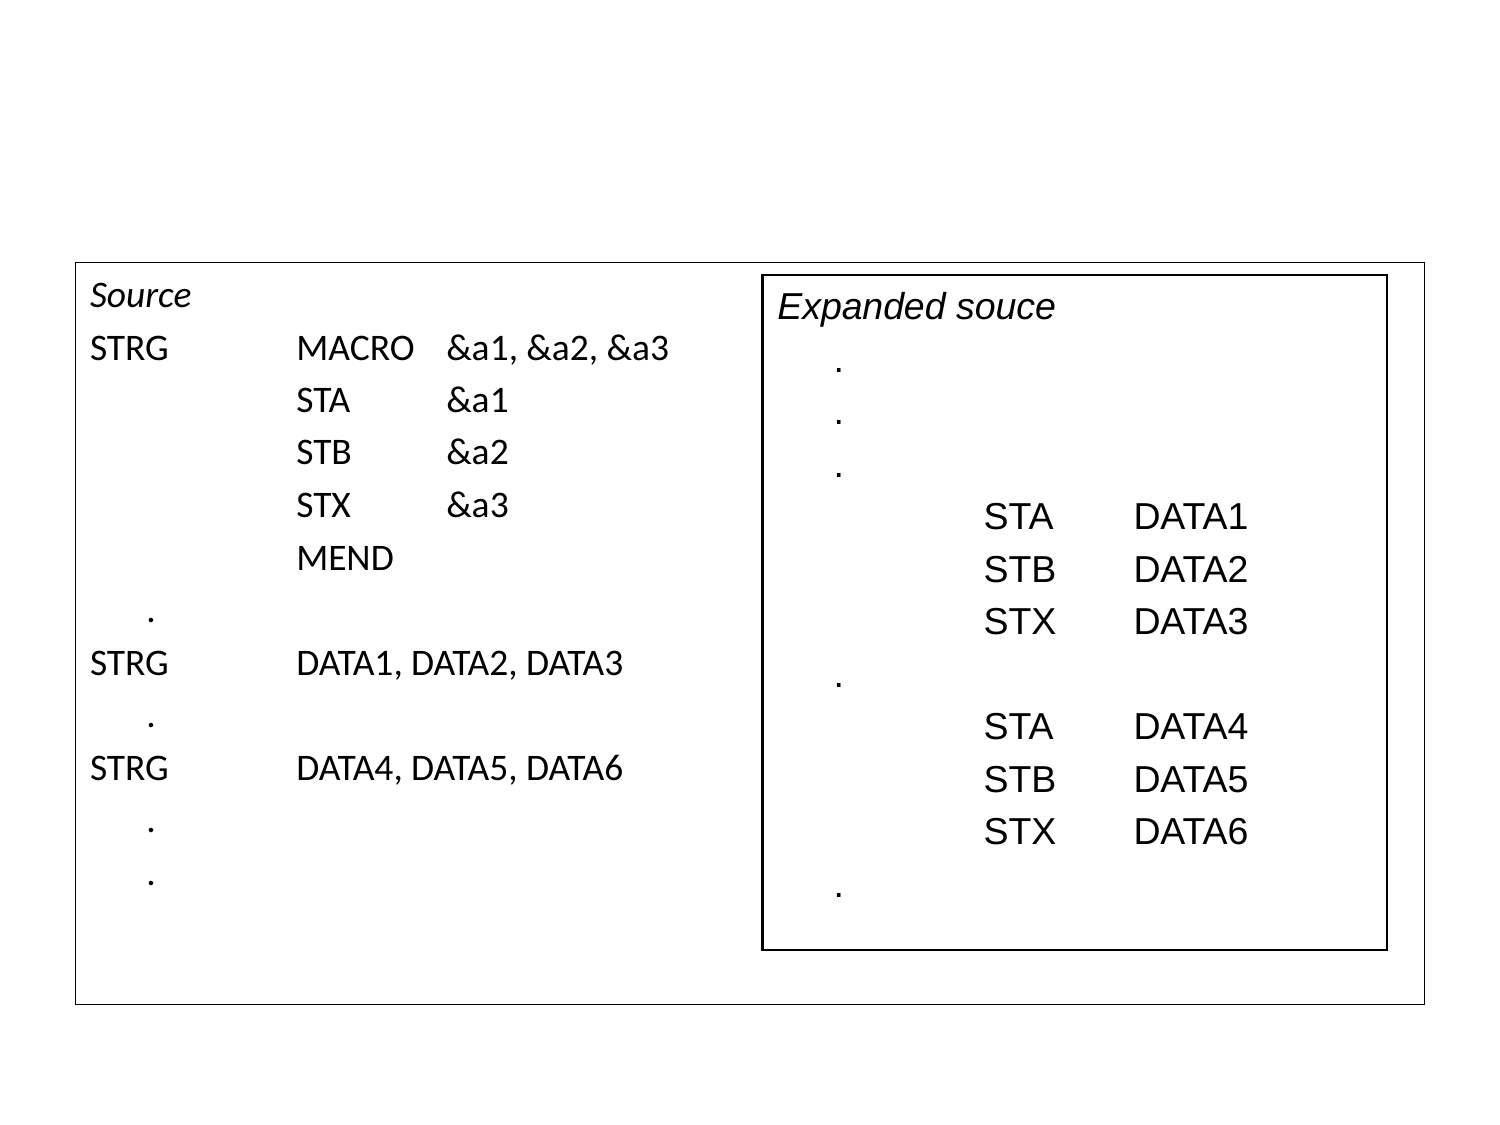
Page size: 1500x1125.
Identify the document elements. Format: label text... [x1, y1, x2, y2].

text_box Expanded souce . . . STA DATA1 STB DATA2 STX DATA3 . STA DATA4 STB DATA5 STX DATA6 . [762, 274, 1388, 950]
list Source STRG MACRO &a1, &a2, &a3 STA &a1 STB &a2 STX &a3 MEND . STRG DATA1, DATA2, DATA3 . STRG DATA4, DATA5, DATA6 . . [75, 262, 1425, 1005]
